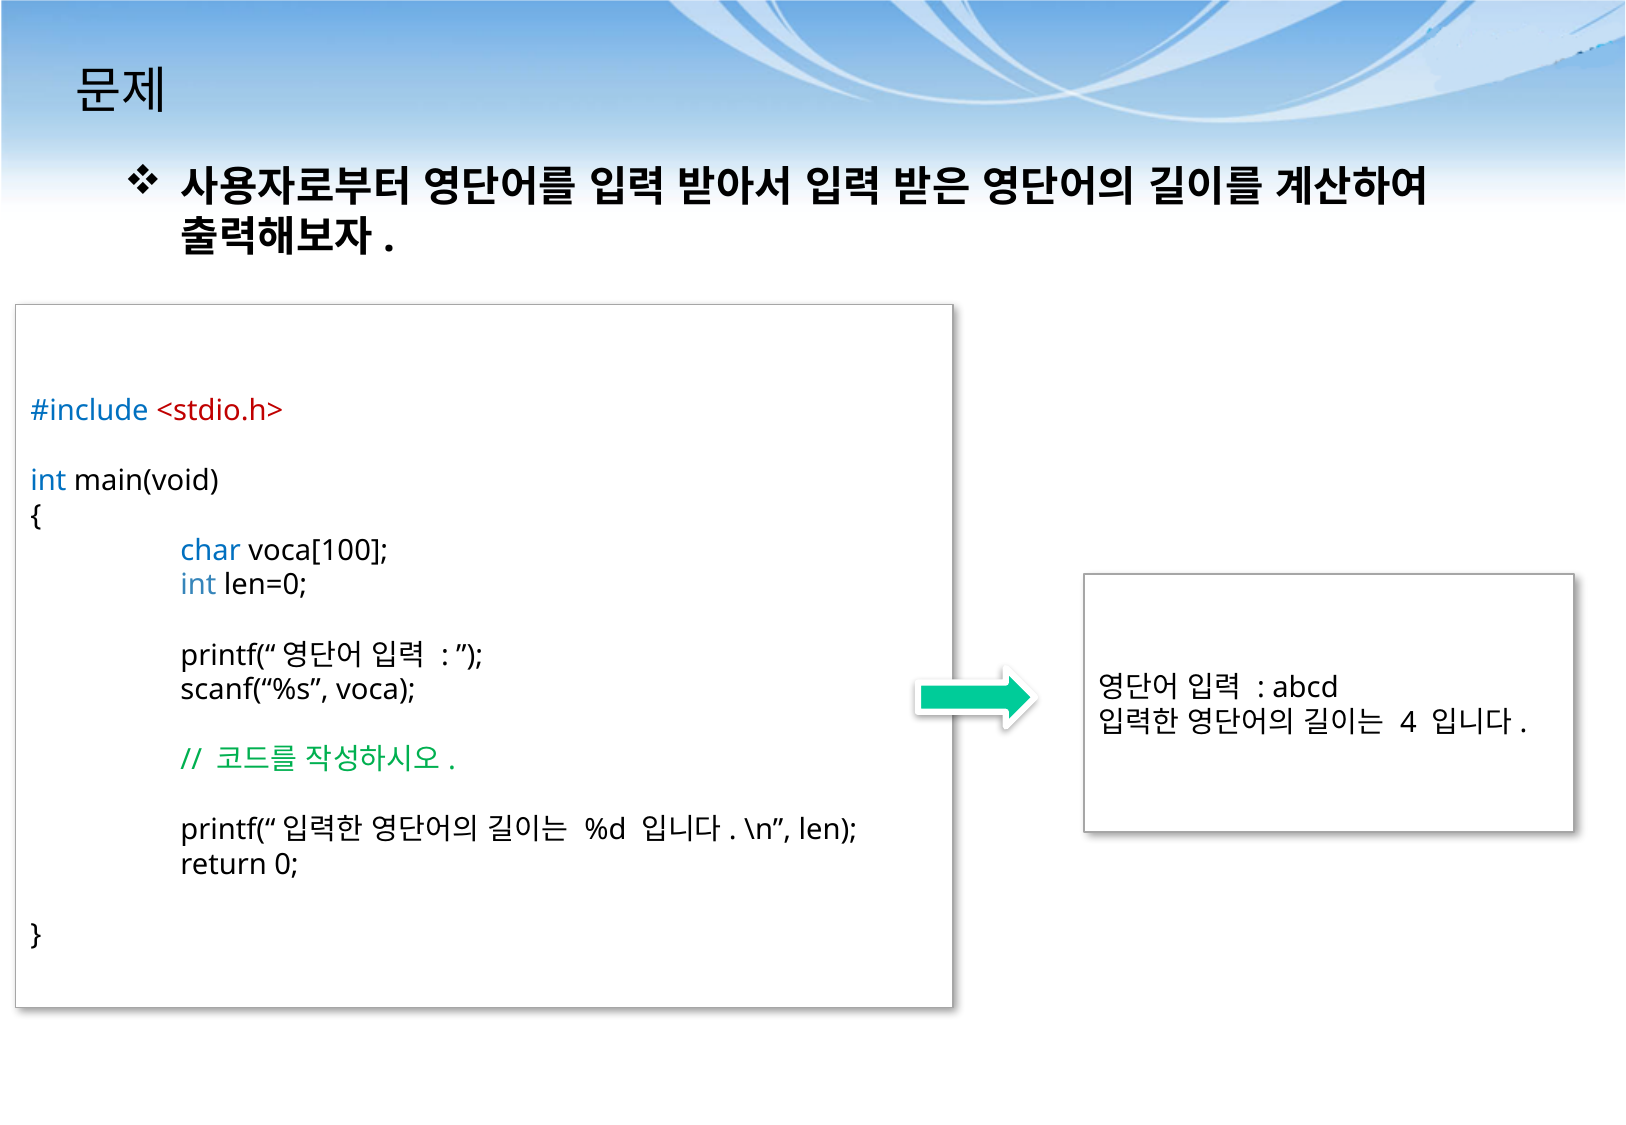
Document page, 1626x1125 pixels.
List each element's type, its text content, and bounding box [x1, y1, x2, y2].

list 사용자로부터 영단어를 입력 받아서 입력 받은 영단어의 길이를 계산하여 출력해보자. [109, 152, 1510, 1037]
text_box [914, 665, 1039, 730]
title 문제 [60, 48, 1001, 130]
text_box 영단어 입력 : abcd 입력한 영단어의 길이는 4 입니다. [1082, 572, 1576, 834]
text_box #include <stdio.h> int main(void) { char voca[100]; int len=0; printf(“영단어 입력 : ”); scanf(“%s”, voca); // 코드를 작성하시오. printf(“입력한 영단어의 길이는 %d 입니다. \n”, len); return 0; } [13, 303, 955, 1010]
picture [0, 0, 1626, 1125]
